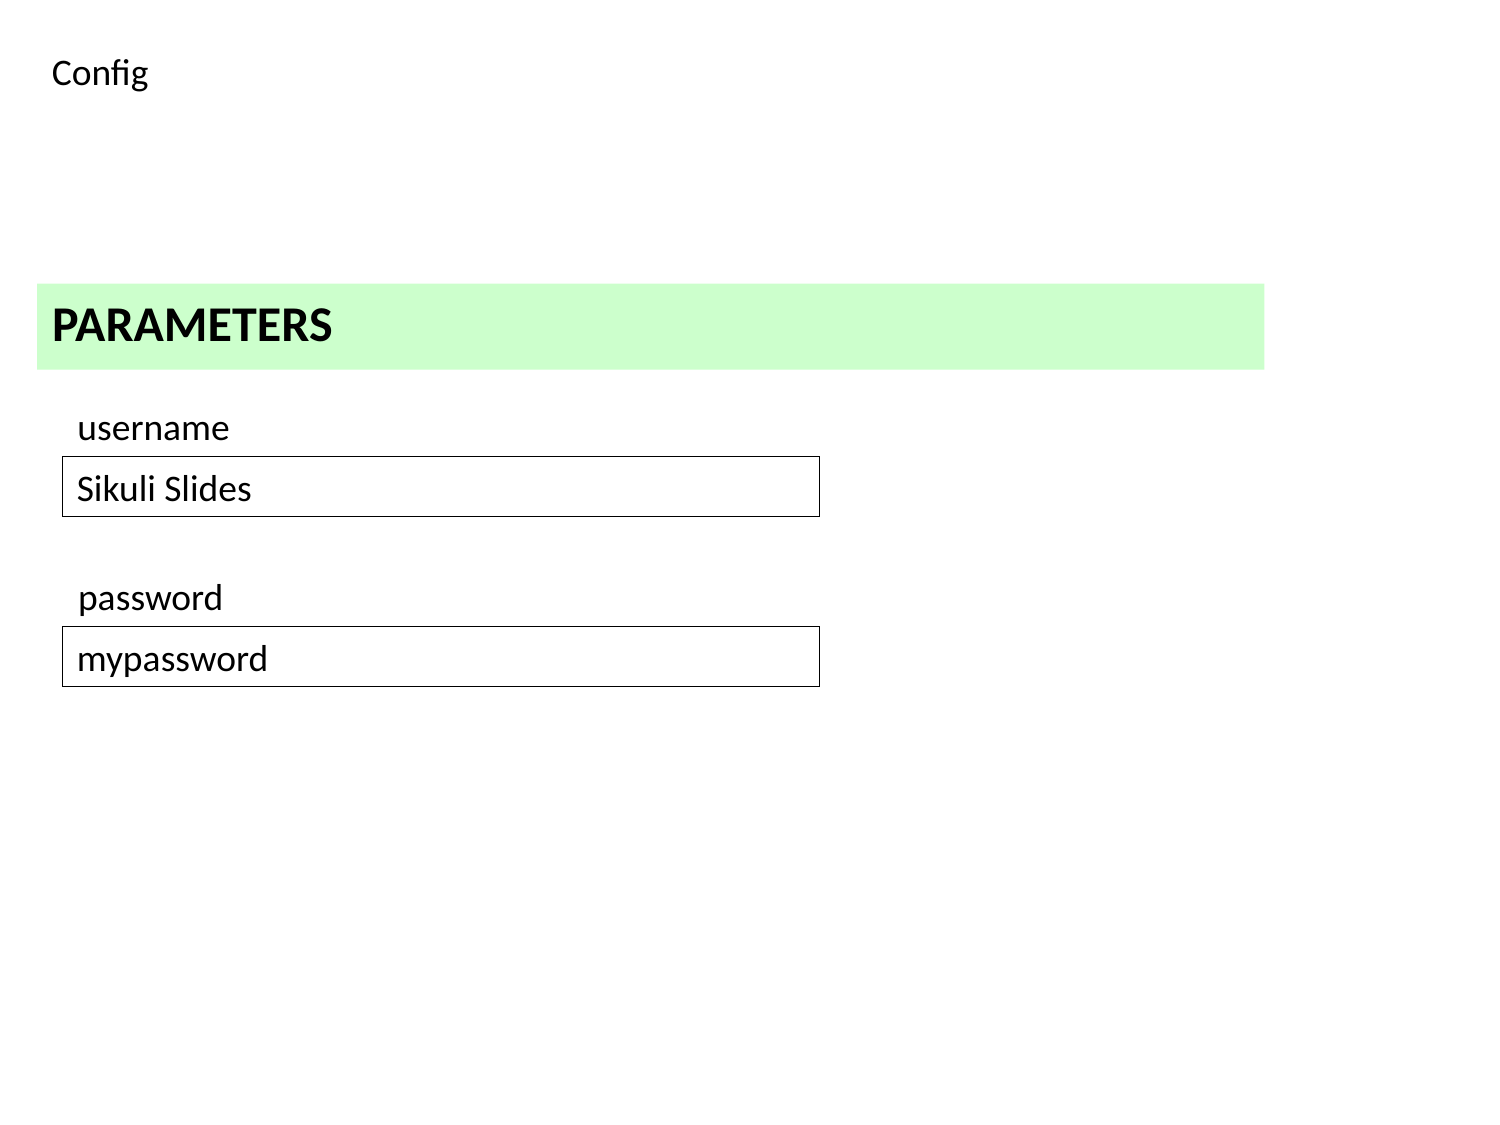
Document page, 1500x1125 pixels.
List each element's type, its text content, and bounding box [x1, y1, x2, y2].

text_box PARAMETERS [37, 283, 1265, 370]
text_box mypassword [62, 626, 820, 687]
text_box Config [37, 40, 164, 101]
text_box Sikuli Slides [62, 456, 820, 517]
text_box username [62, 395, 246, 456]
text_box password [63, 565, 239, 626]
